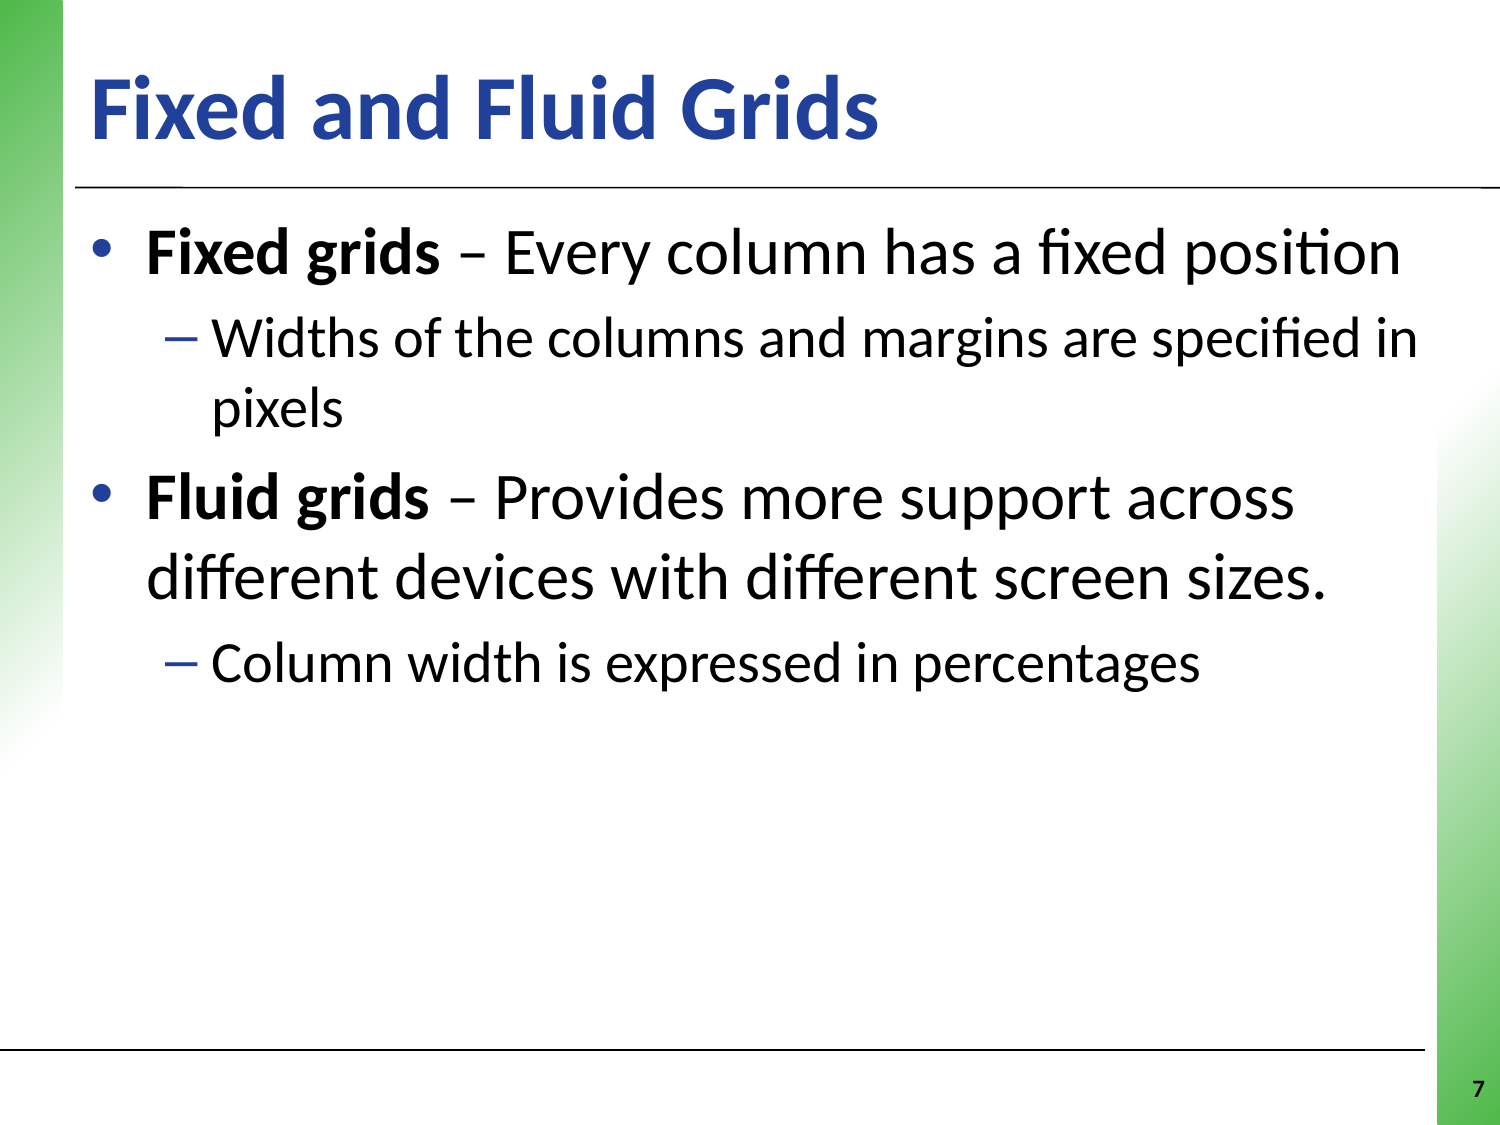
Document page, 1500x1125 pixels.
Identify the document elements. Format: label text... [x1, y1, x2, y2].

list Fixed grids – Every column has a fixed position Widths of the columns and margins are specified in pixels Fluid grids – Provides more support across different devices with different screen sizes. Column width is expressed in percentages [74, 199, 1438, 1006]
title Fixed and Fluid Grids [74, 24, 1438, 181]
slide_number 7 [1412, 1050, 1500, 1125]
